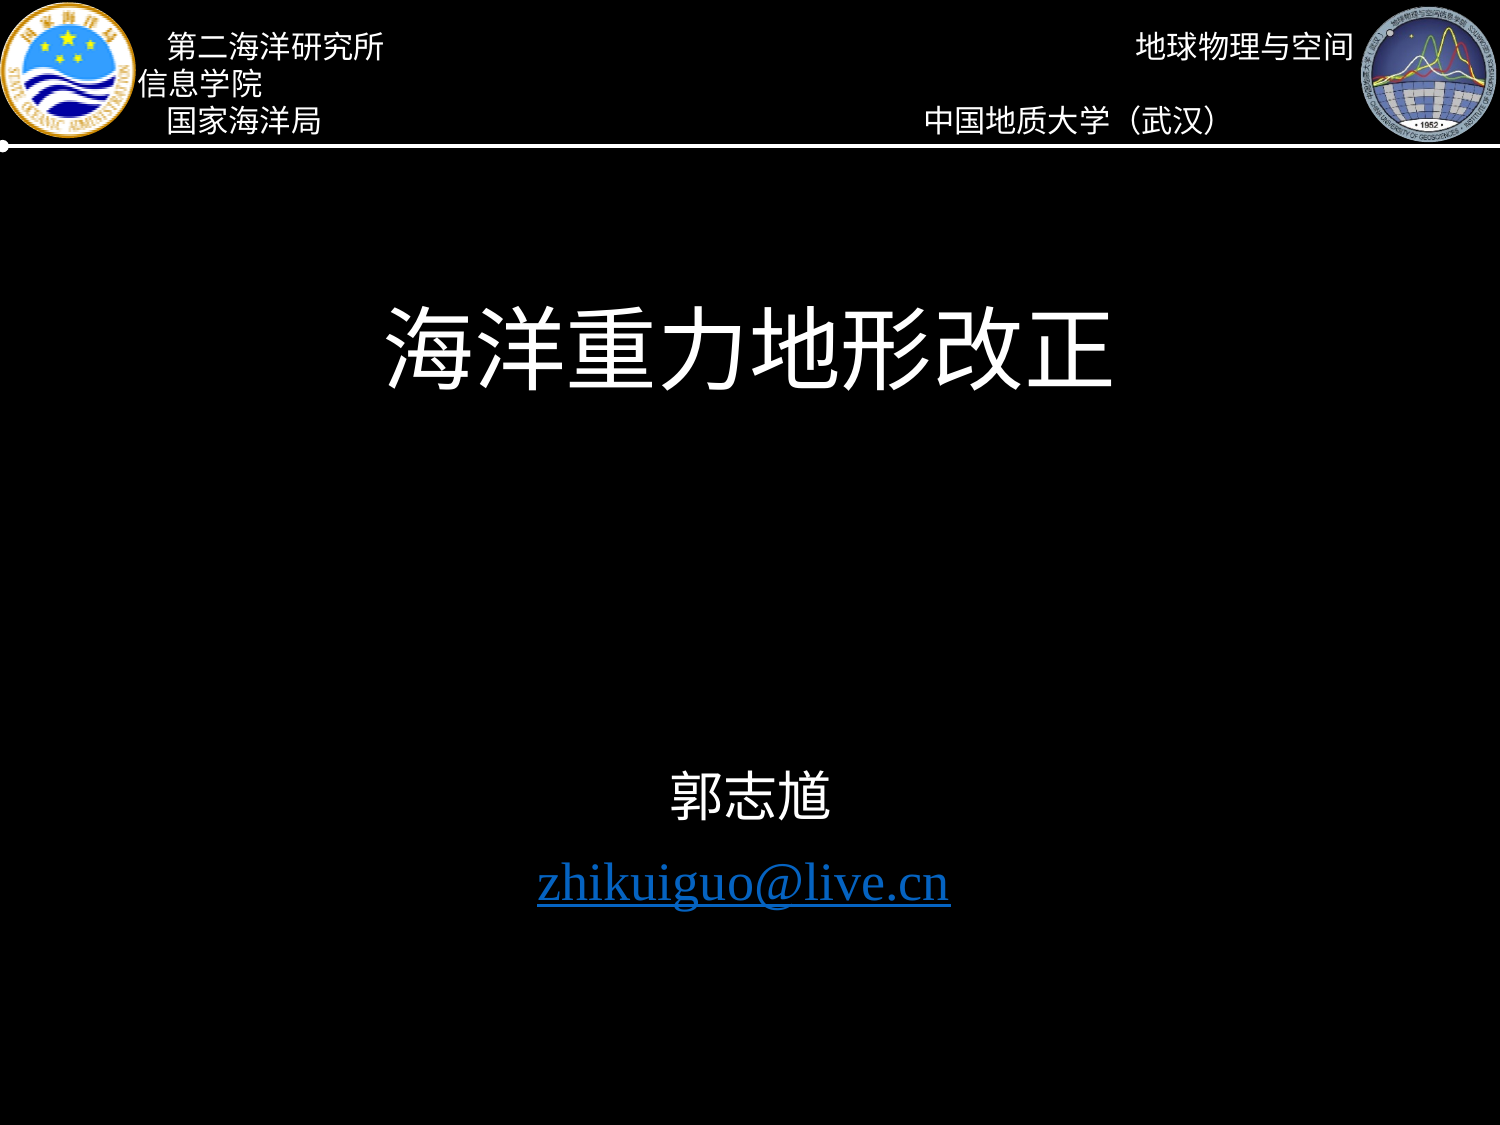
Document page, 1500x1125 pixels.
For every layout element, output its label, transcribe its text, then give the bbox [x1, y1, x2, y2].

picture [1360, 6, 1497, 143]
title 海洋重力地形改正 [2, 245, 1497, 463]
picture [0, 2, 136, 139]
